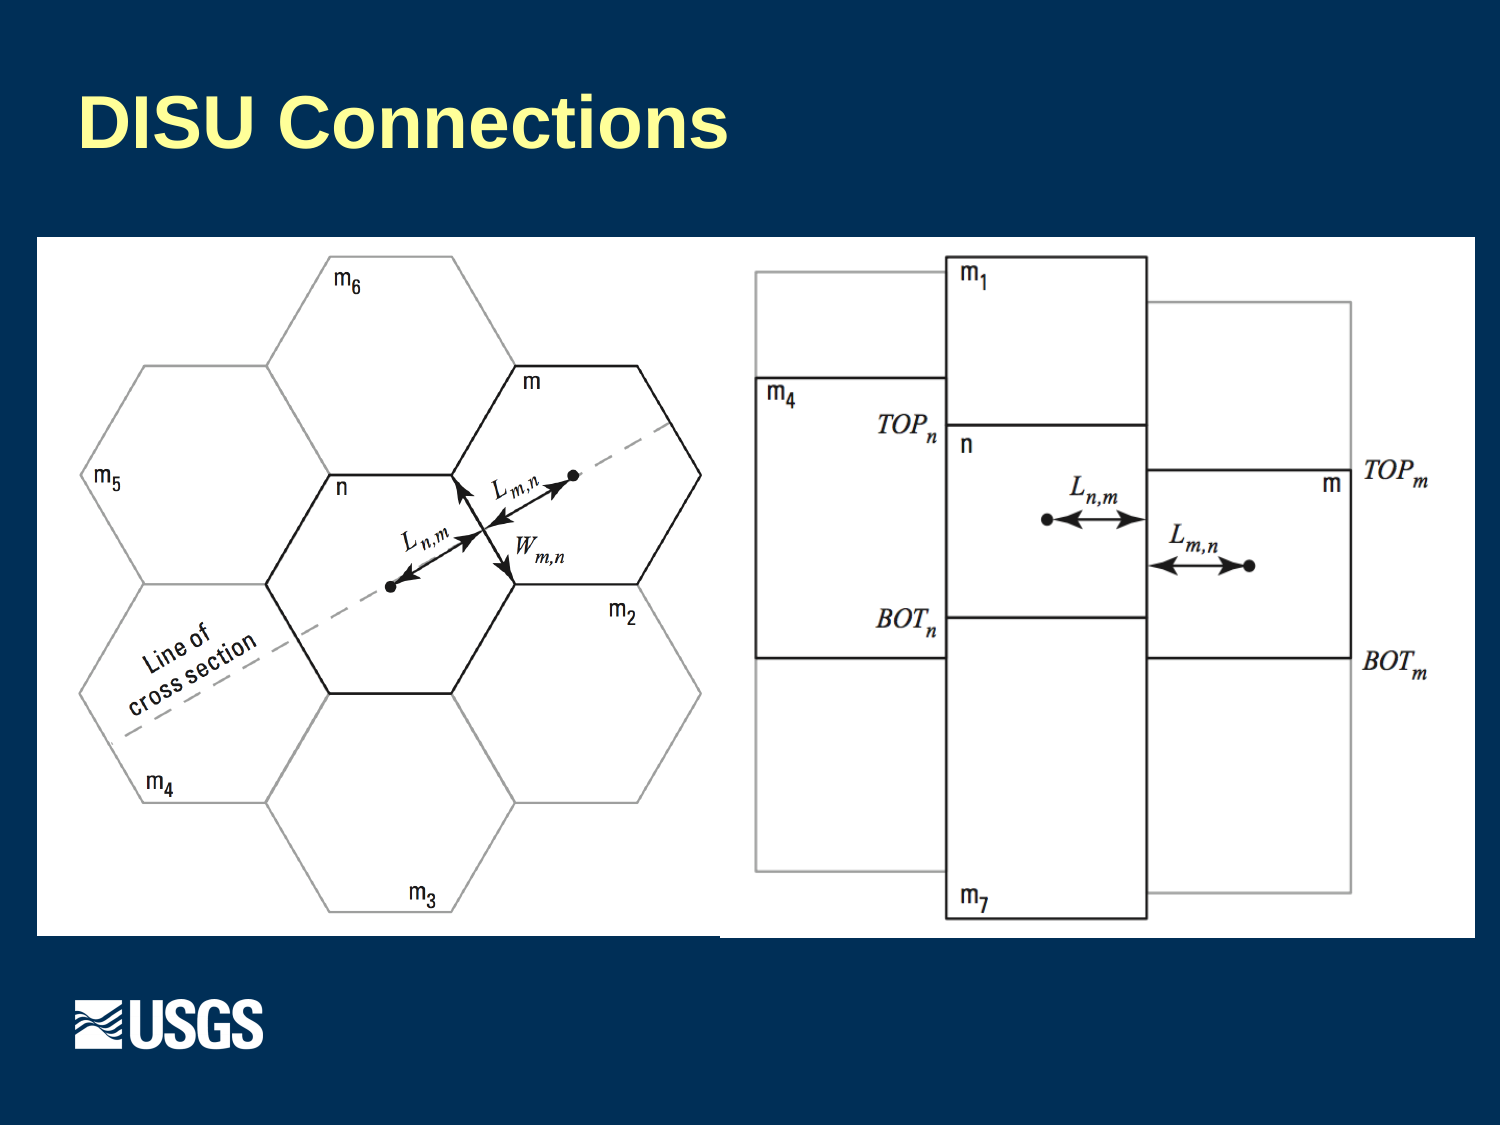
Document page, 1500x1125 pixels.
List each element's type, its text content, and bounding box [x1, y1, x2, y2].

title DISU Connections [62, 24, 1425, 213]
picture [37, 237, 1476, 938]
